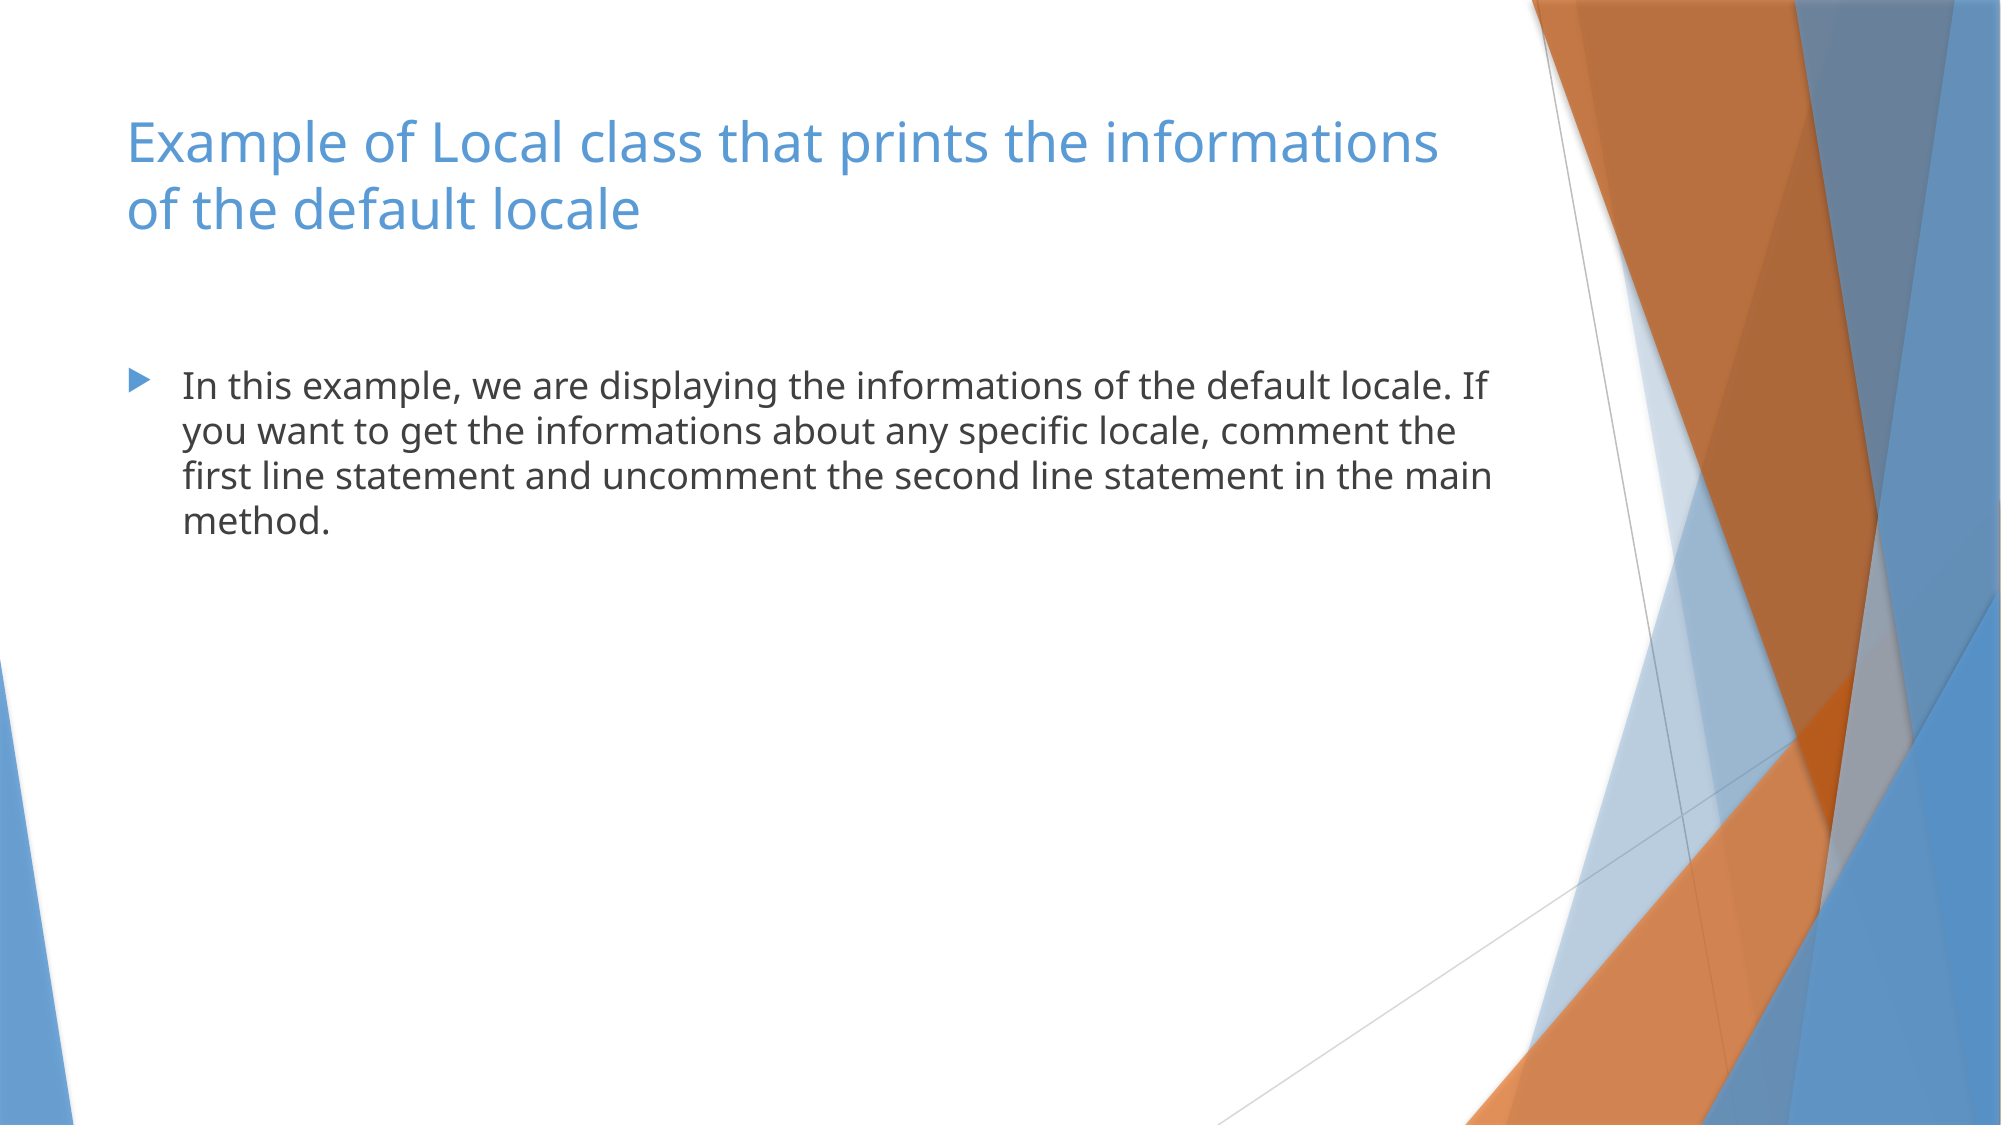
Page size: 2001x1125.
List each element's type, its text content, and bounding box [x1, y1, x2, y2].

list In this example, we are displaying the informations of the default locale. If you want to get the informations about any specific locale, comment the first line statement and uncomment the second line statement in the main method. [111, 354, 1522, 992]
title Example of Local class that prints the informations of the default locale [111, 99, 1522, 317]
